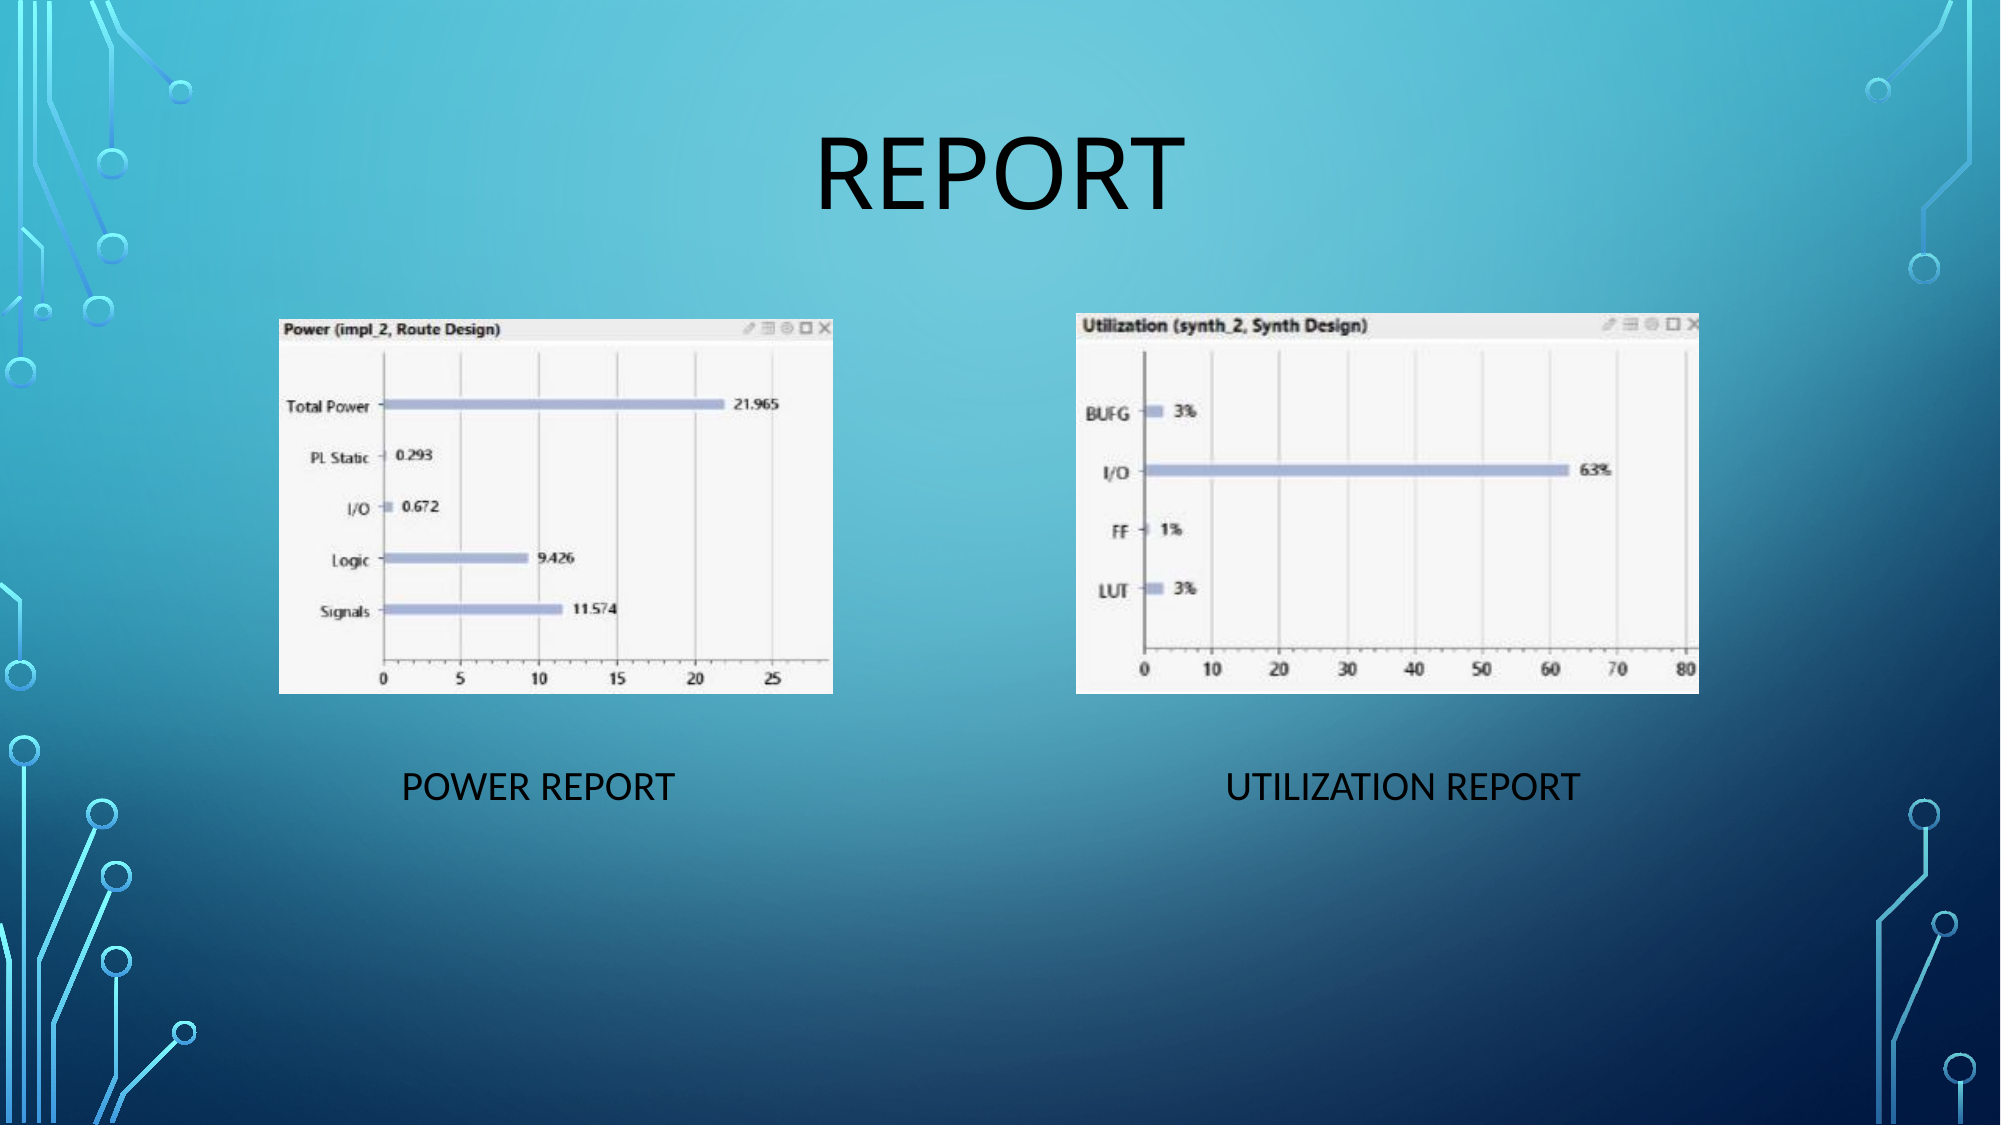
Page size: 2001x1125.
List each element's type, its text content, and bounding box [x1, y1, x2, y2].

picture [1076, 312, 1699, 694]
title REPORT [187, 99, 1813, 255]
picture [279, 319, 833, 694]
list POWER REPORT UTILIZATION REPORT [187, 242, 1812, 1025]
